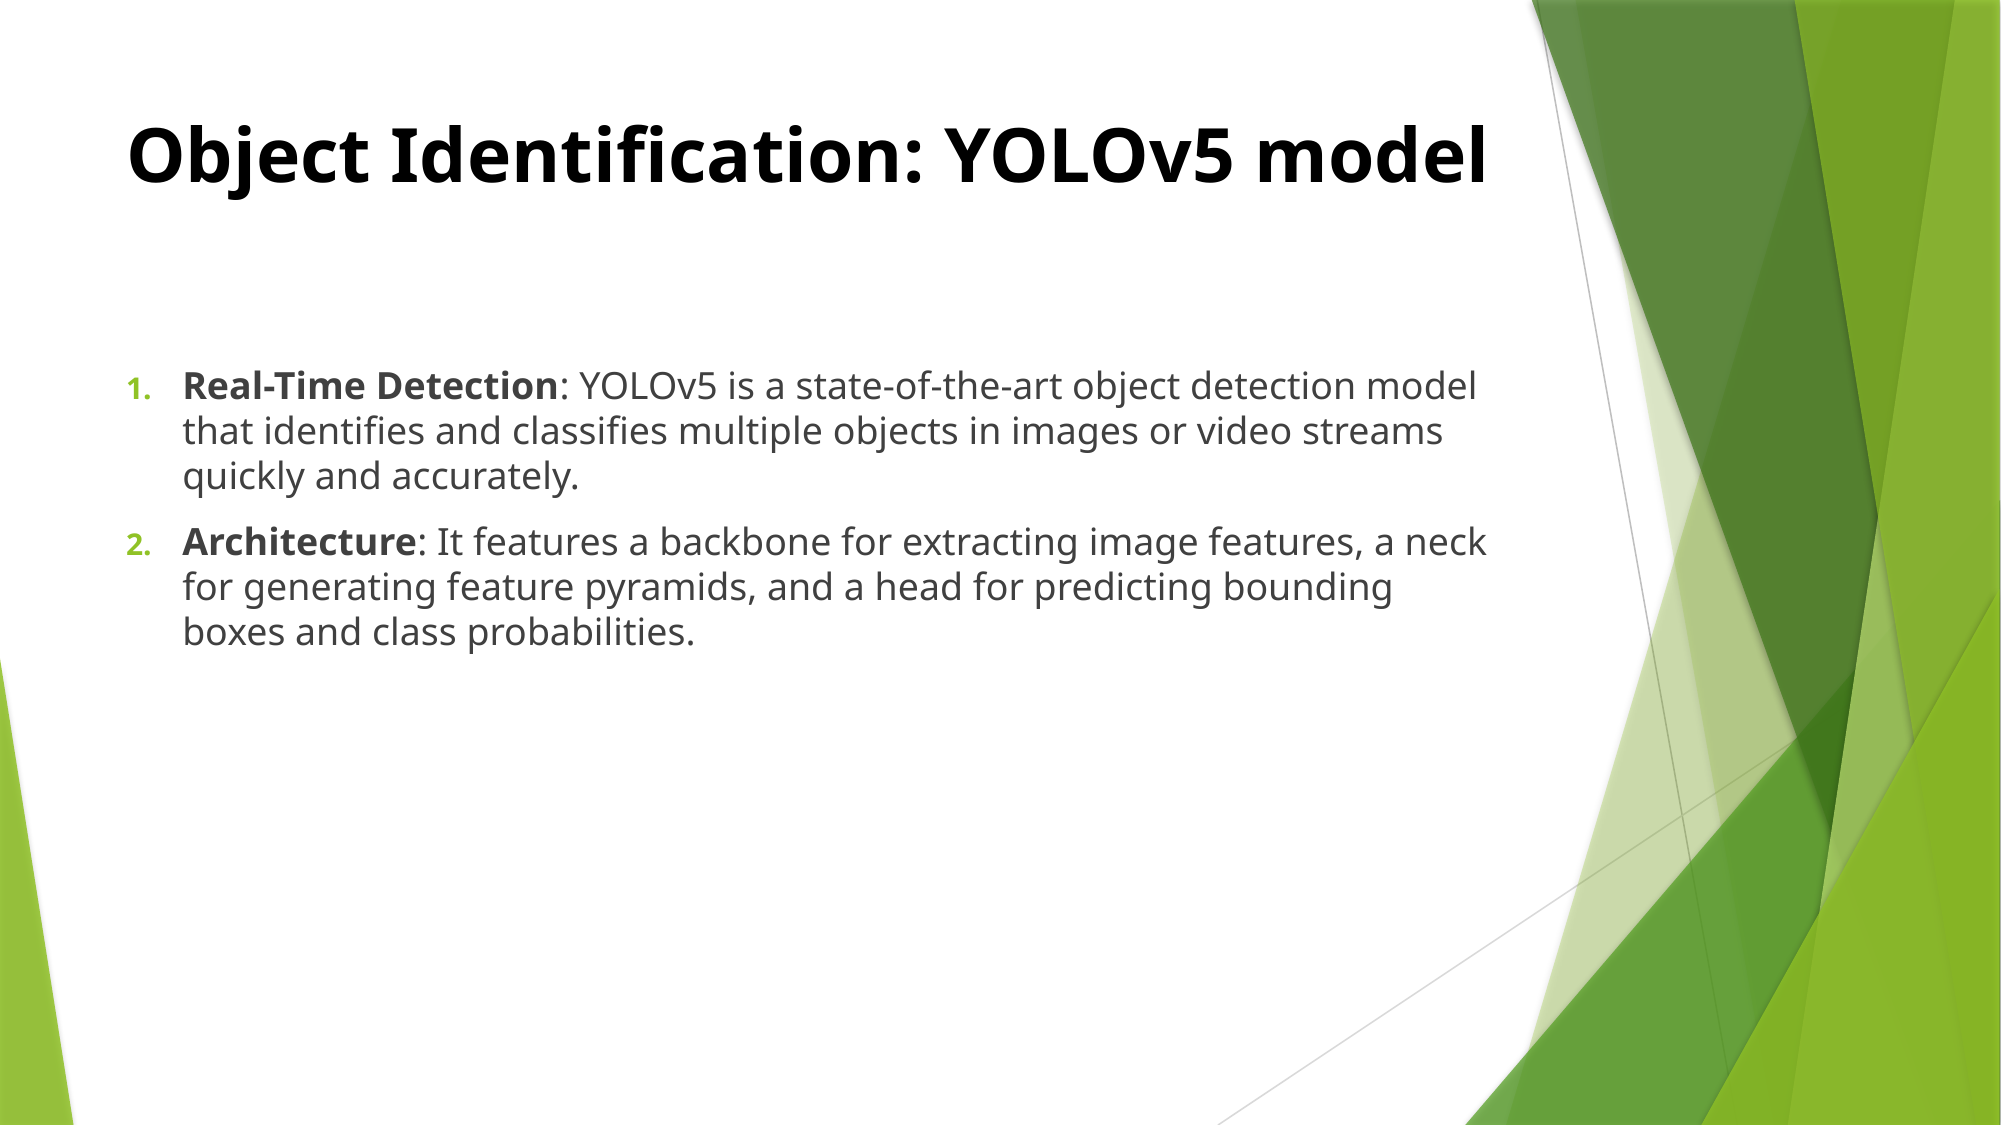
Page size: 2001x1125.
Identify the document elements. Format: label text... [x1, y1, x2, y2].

list Real-Time Detection: YOLOv5 is a state-of-the-art object detection model that identifies and classifies multiple objects in images or video streams quickly and accurately. Architecture: It features a backbone for extracting image features, a neck for generating feature pyramids, and a head for predicting bounding boxes and class probabilities. [111, 354, 1522, 992]
title Object Identification: YOLOv5 model [111, 99, 1522, 317]
